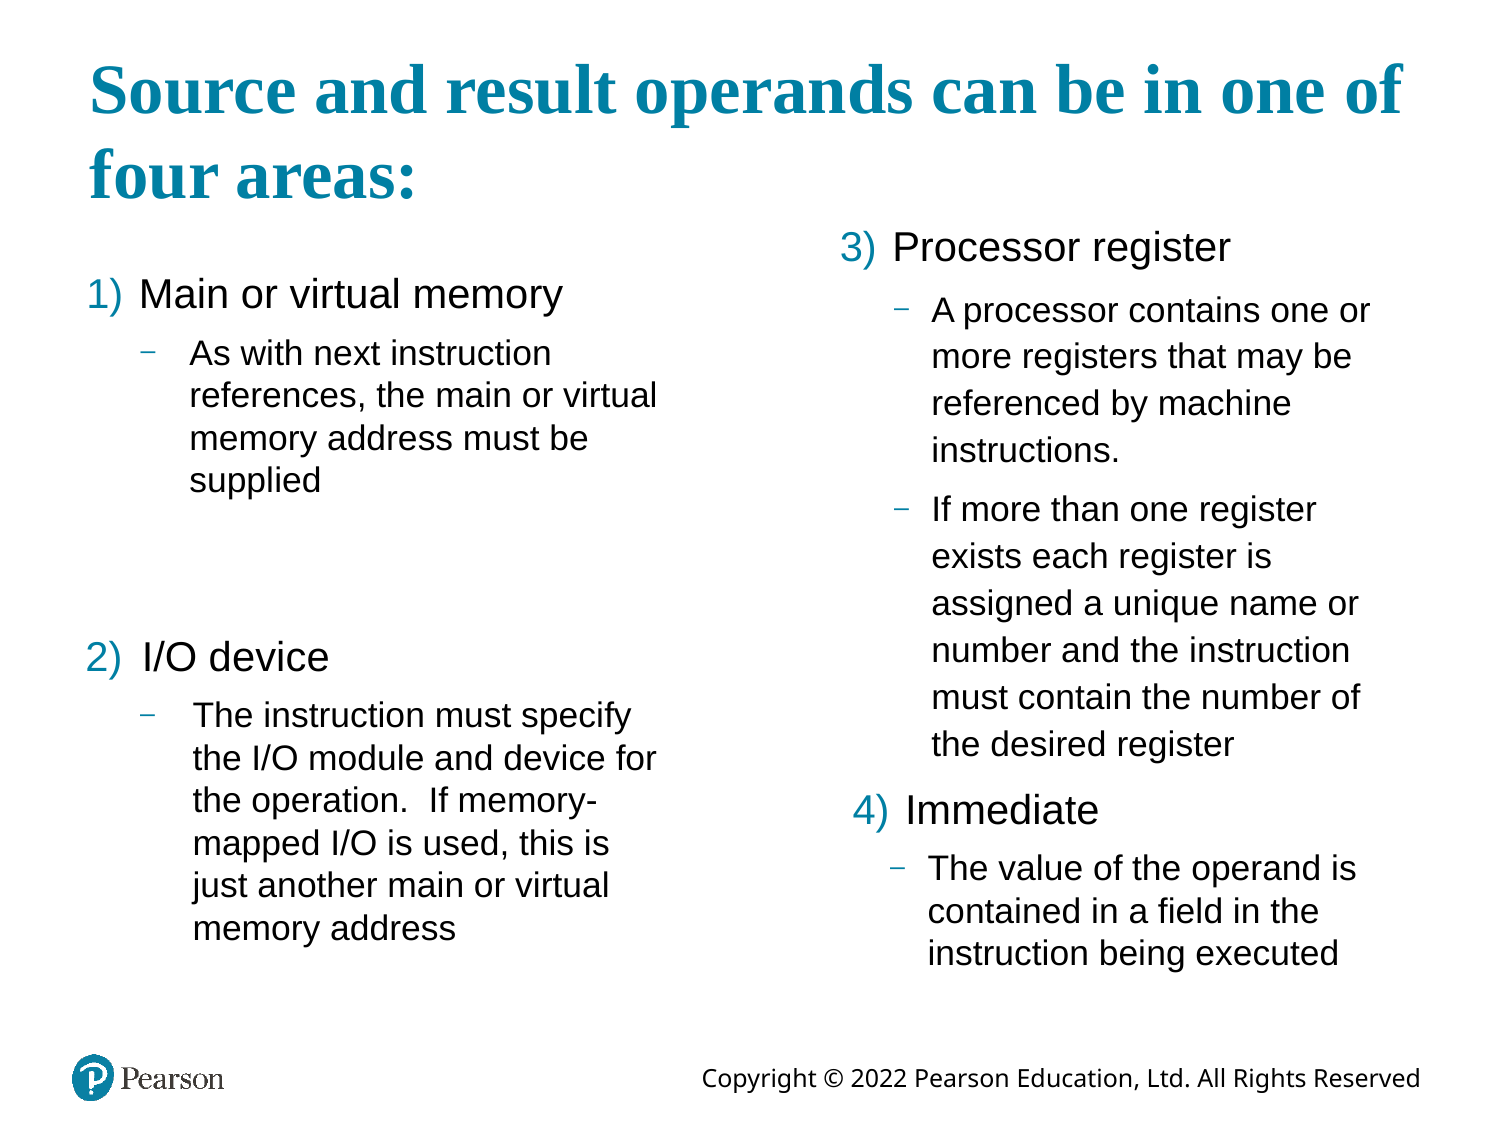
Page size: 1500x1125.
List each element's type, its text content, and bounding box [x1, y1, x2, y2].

text_box Main or virtual memory As with next instruction references, the main or virtual memory address must be supplied [71, 259, 691, 582]
text_box Immediate The value of the operand is contained in a field in the instruction being executed [837, 774, 1438, 1098]
text_box Processor register A processor contains one or more registers that may be referenced by machine instructions. If more than one register exists each register is assigned a unique name or number and the instruction must contain the number of the desired register [824, 212, 1425, 775]
picture [72, 1088, 82, 1101]
picture [72, 1054, 88, 1070]
picture [81, 1063, 106, 1088]
text_box I/O device The instruction must specify the I/O module and device for the operation. If memory-mapped I/O is used, this is just another main or virtual memory address [66, 621, 680, 997]
title Source and result operands can be in one of four areas: [75, 39, 1425, 220]
picture [99, 1054, 224, 1101]
